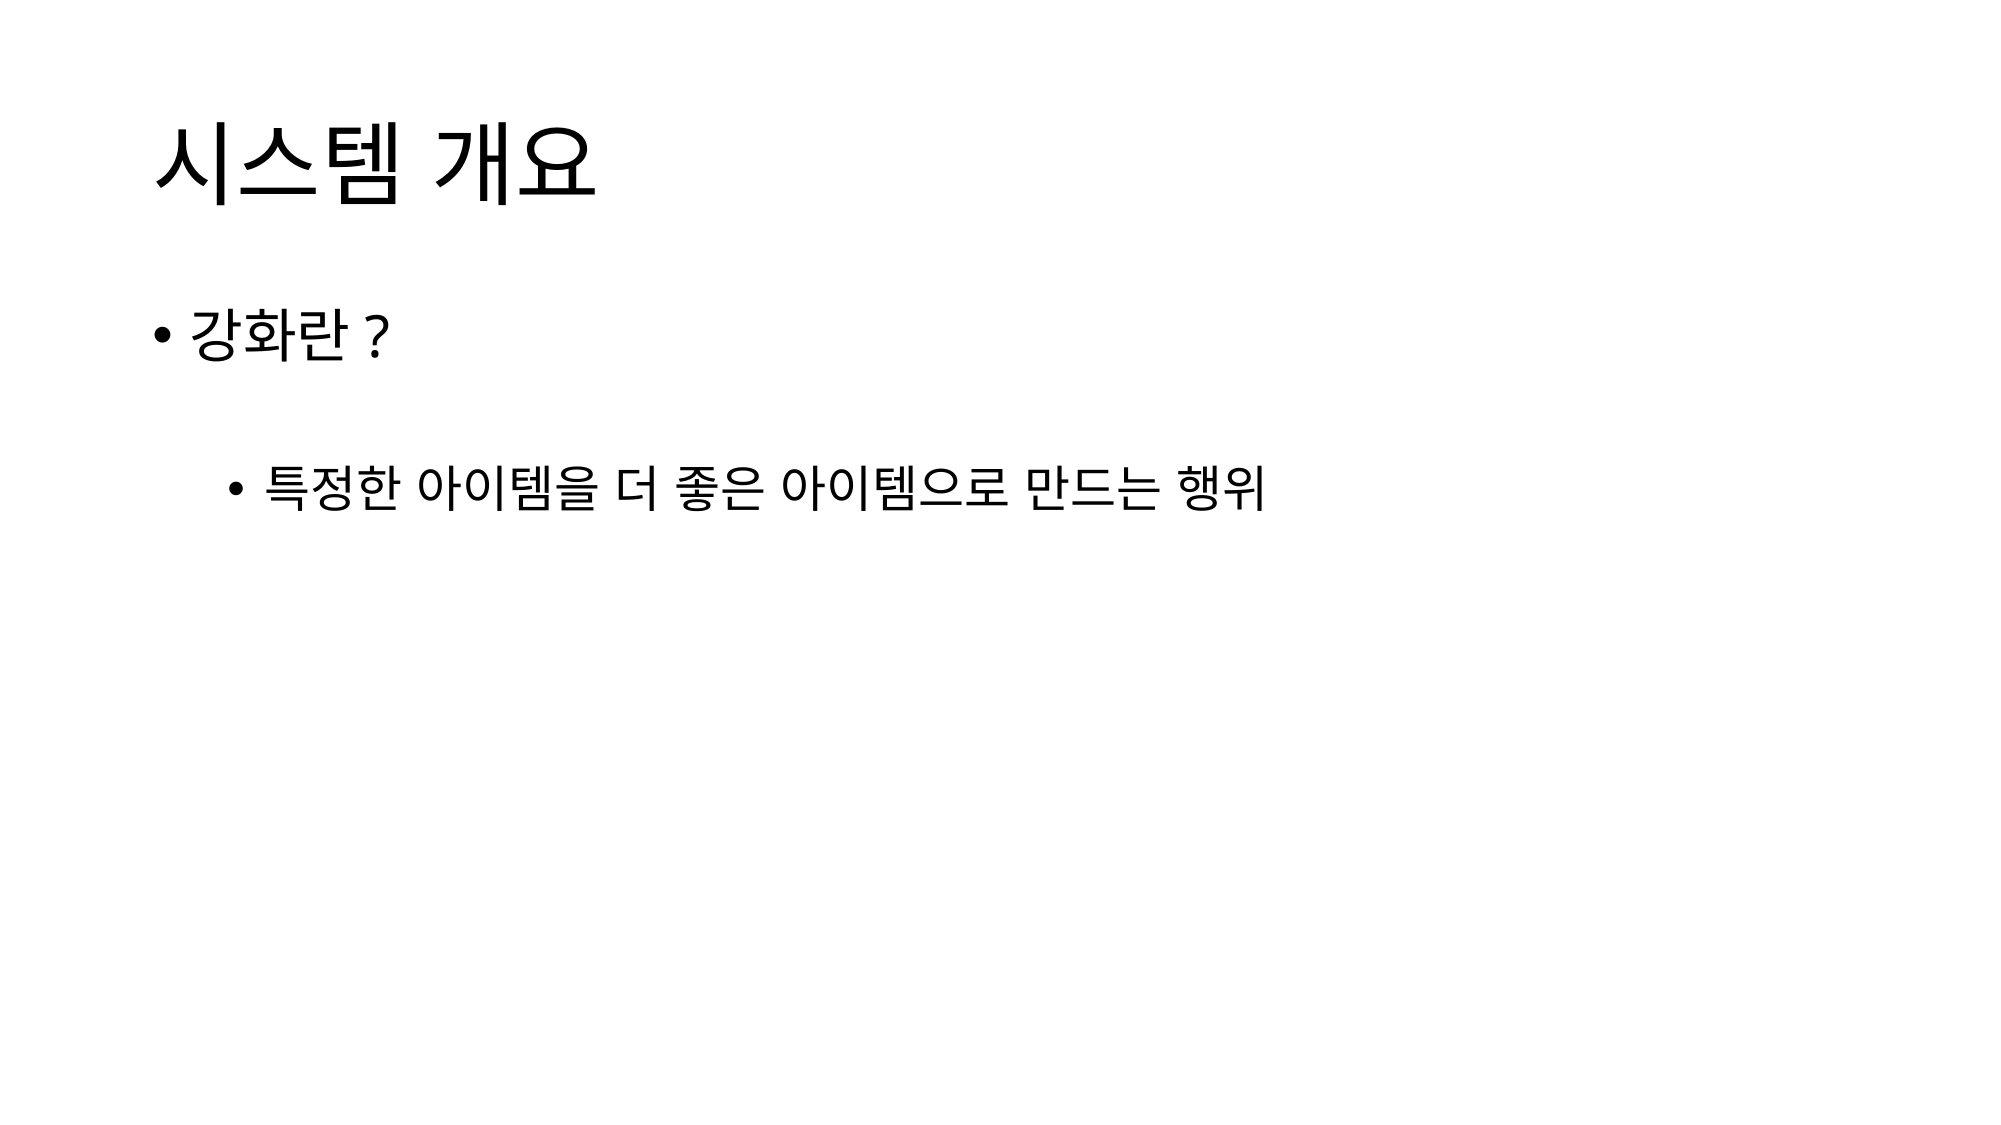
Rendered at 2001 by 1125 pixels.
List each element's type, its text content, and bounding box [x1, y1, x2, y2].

title 시스템 개요 [137, 59, 1863, 278]
list 강화란? 특정한 아이템을 더 좋은 아이템으로 만드는 행위 [137, 299, 1863, 1014]
